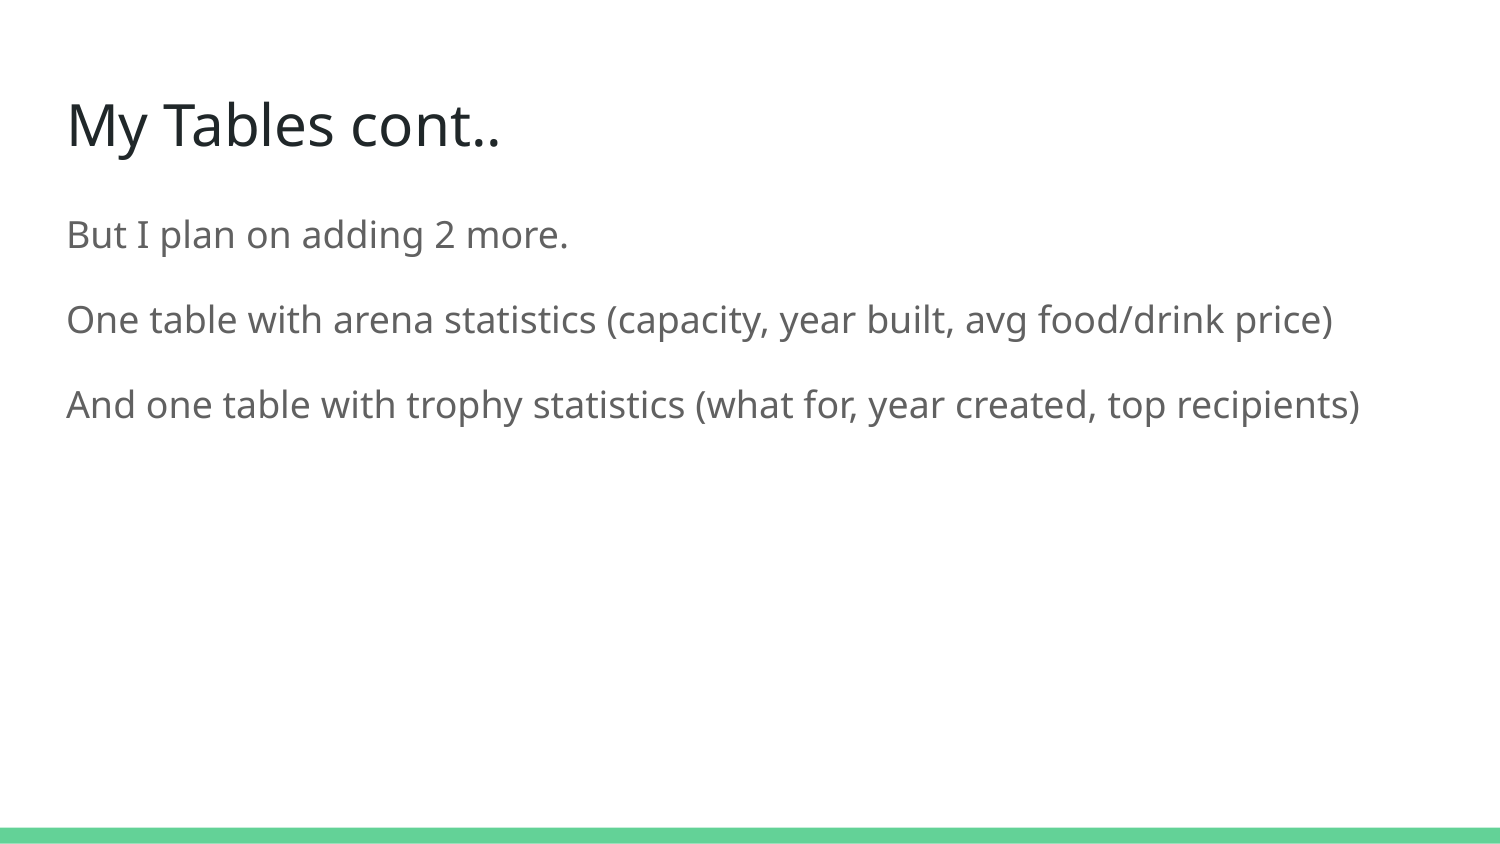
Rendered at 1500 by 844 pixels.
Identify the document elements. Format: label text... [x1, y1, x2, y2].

title My Tables cont.. [51, 72, 1449, 167]
list But I plan on adding 2 more. One table with arena statistics (capacity, year built, avg food/drink price) And one table with trophy statistics (what for, year created, top recipients) [51, 189, 1449, 750]
